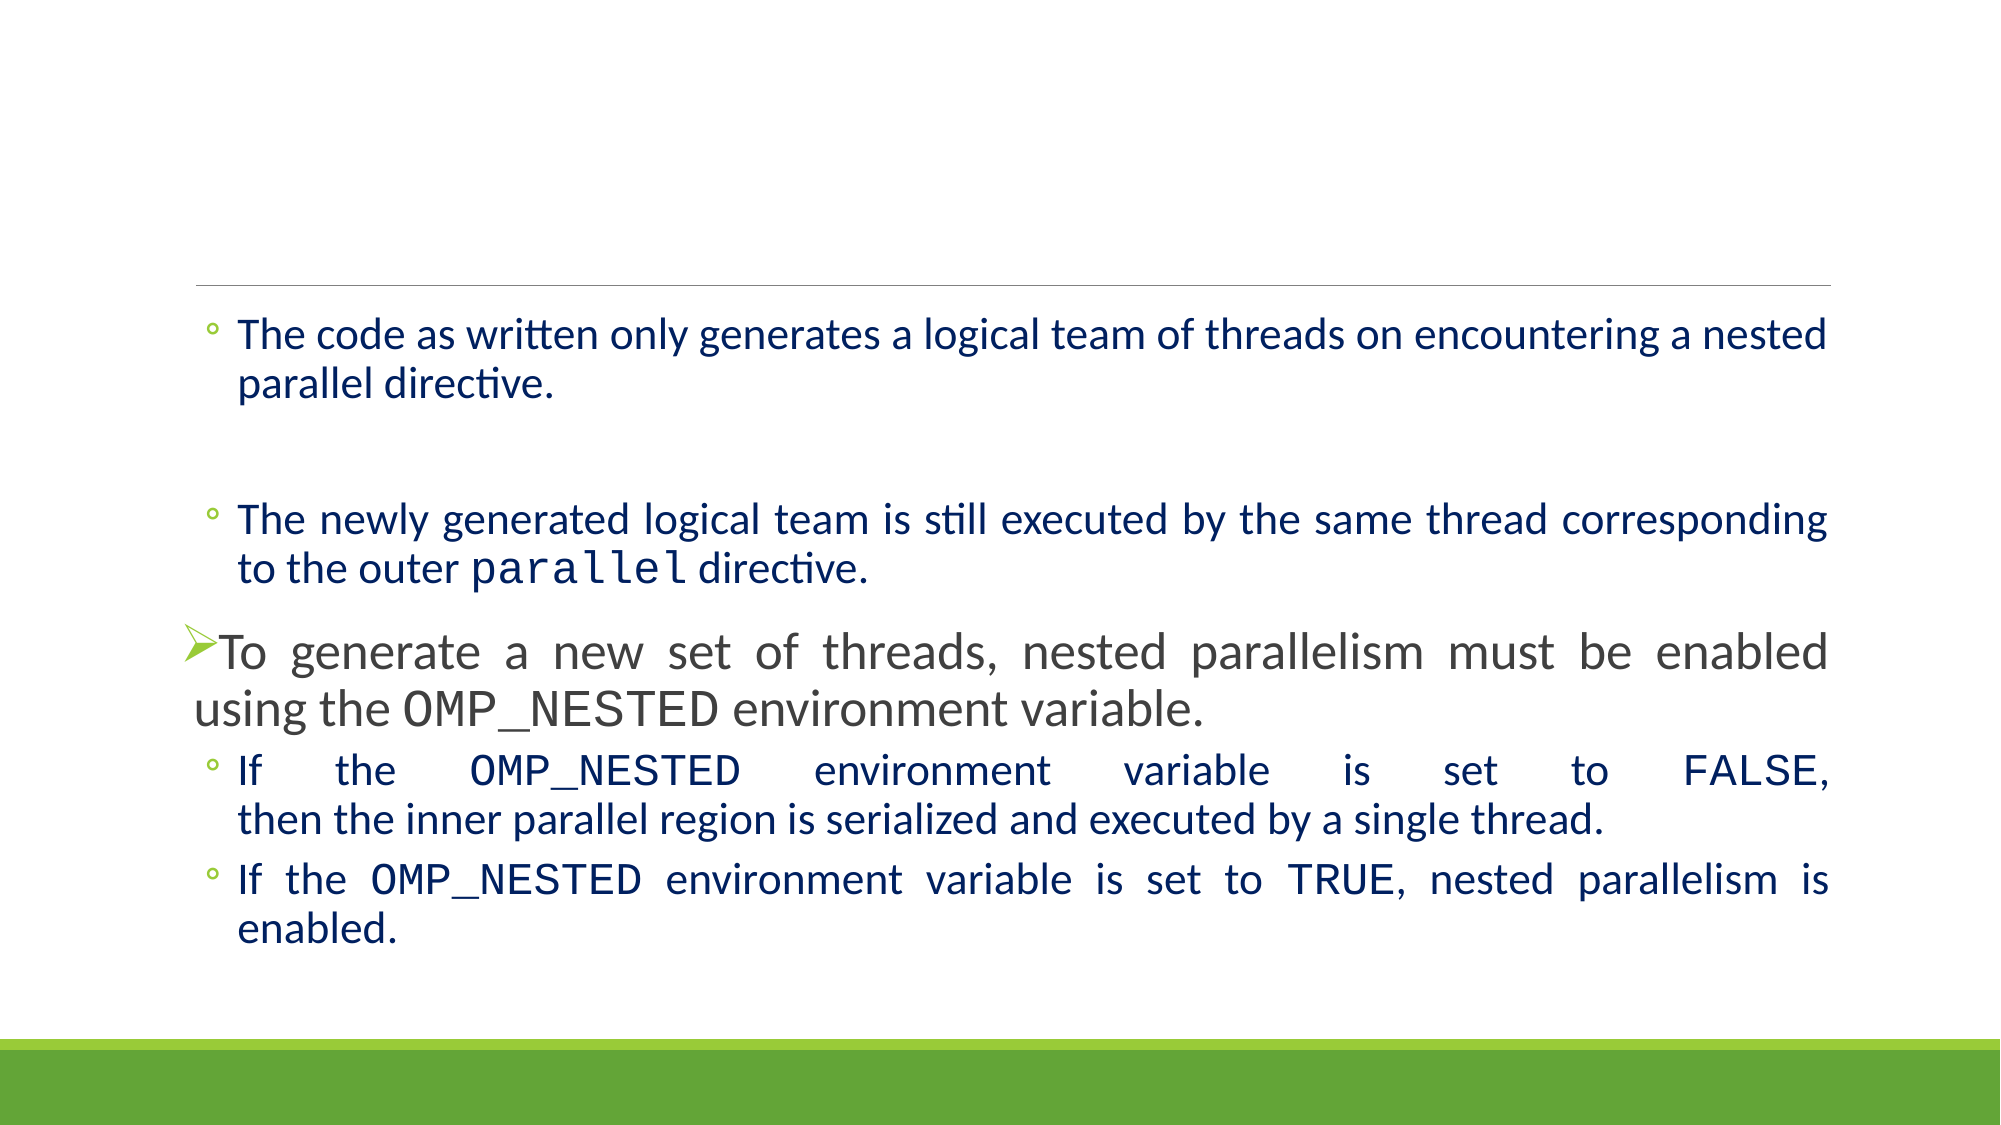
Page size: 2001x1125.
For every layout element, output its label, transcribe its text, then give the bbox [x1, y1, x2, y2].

list The code as written only generates a logical team of threads on encountering a nested parallel directive. The newly generated logical team is still executed by the same thread corresponding to the outer parallel directive. To generate a new set of threads, nested parallelism must be enabled using the OMP_NESTED environment variable. If the OMP_NESTED environment variable is set to FALSE, then the inner parallel region is serialized and executed by a single thread. If the OMP_NESTED environment variable is set to TRUE, nested parallelism is enabled. [180, 302, 1830, 963]
